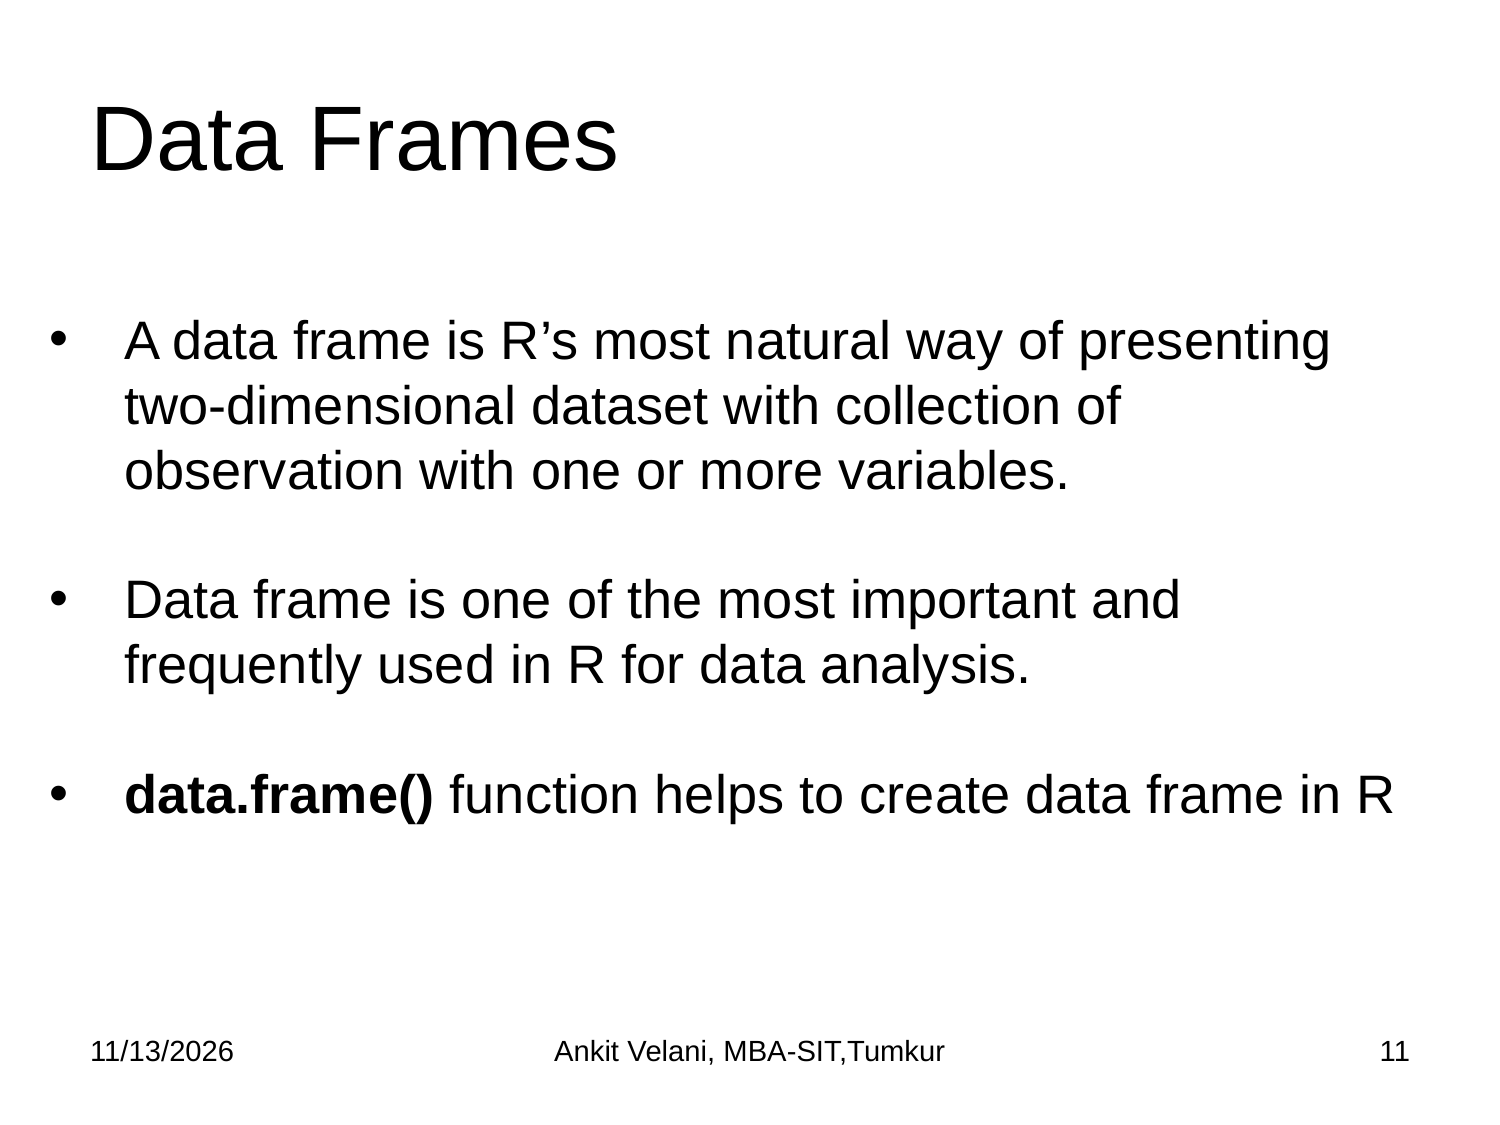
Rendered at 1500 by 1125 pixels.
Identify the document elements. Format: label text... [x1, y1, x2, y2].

footer Ankit Velani, MBA-SIT,Tumkur [512, 1024, 988, 1103]
slide_number 11 [1074, 1024, 1425, 1103]
title Data Frames [75, 39, 1425, 227]
list A data frame is R’s most natural way of presenting two-dimensional dataset with collection of observation with one or more variables. Data frame is one of the most important and frequently used in R for data analysis. data.frame() function helps to create data frame in R [34, 232, 1425, 975]
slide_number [75, 1024, 425, 1103]
